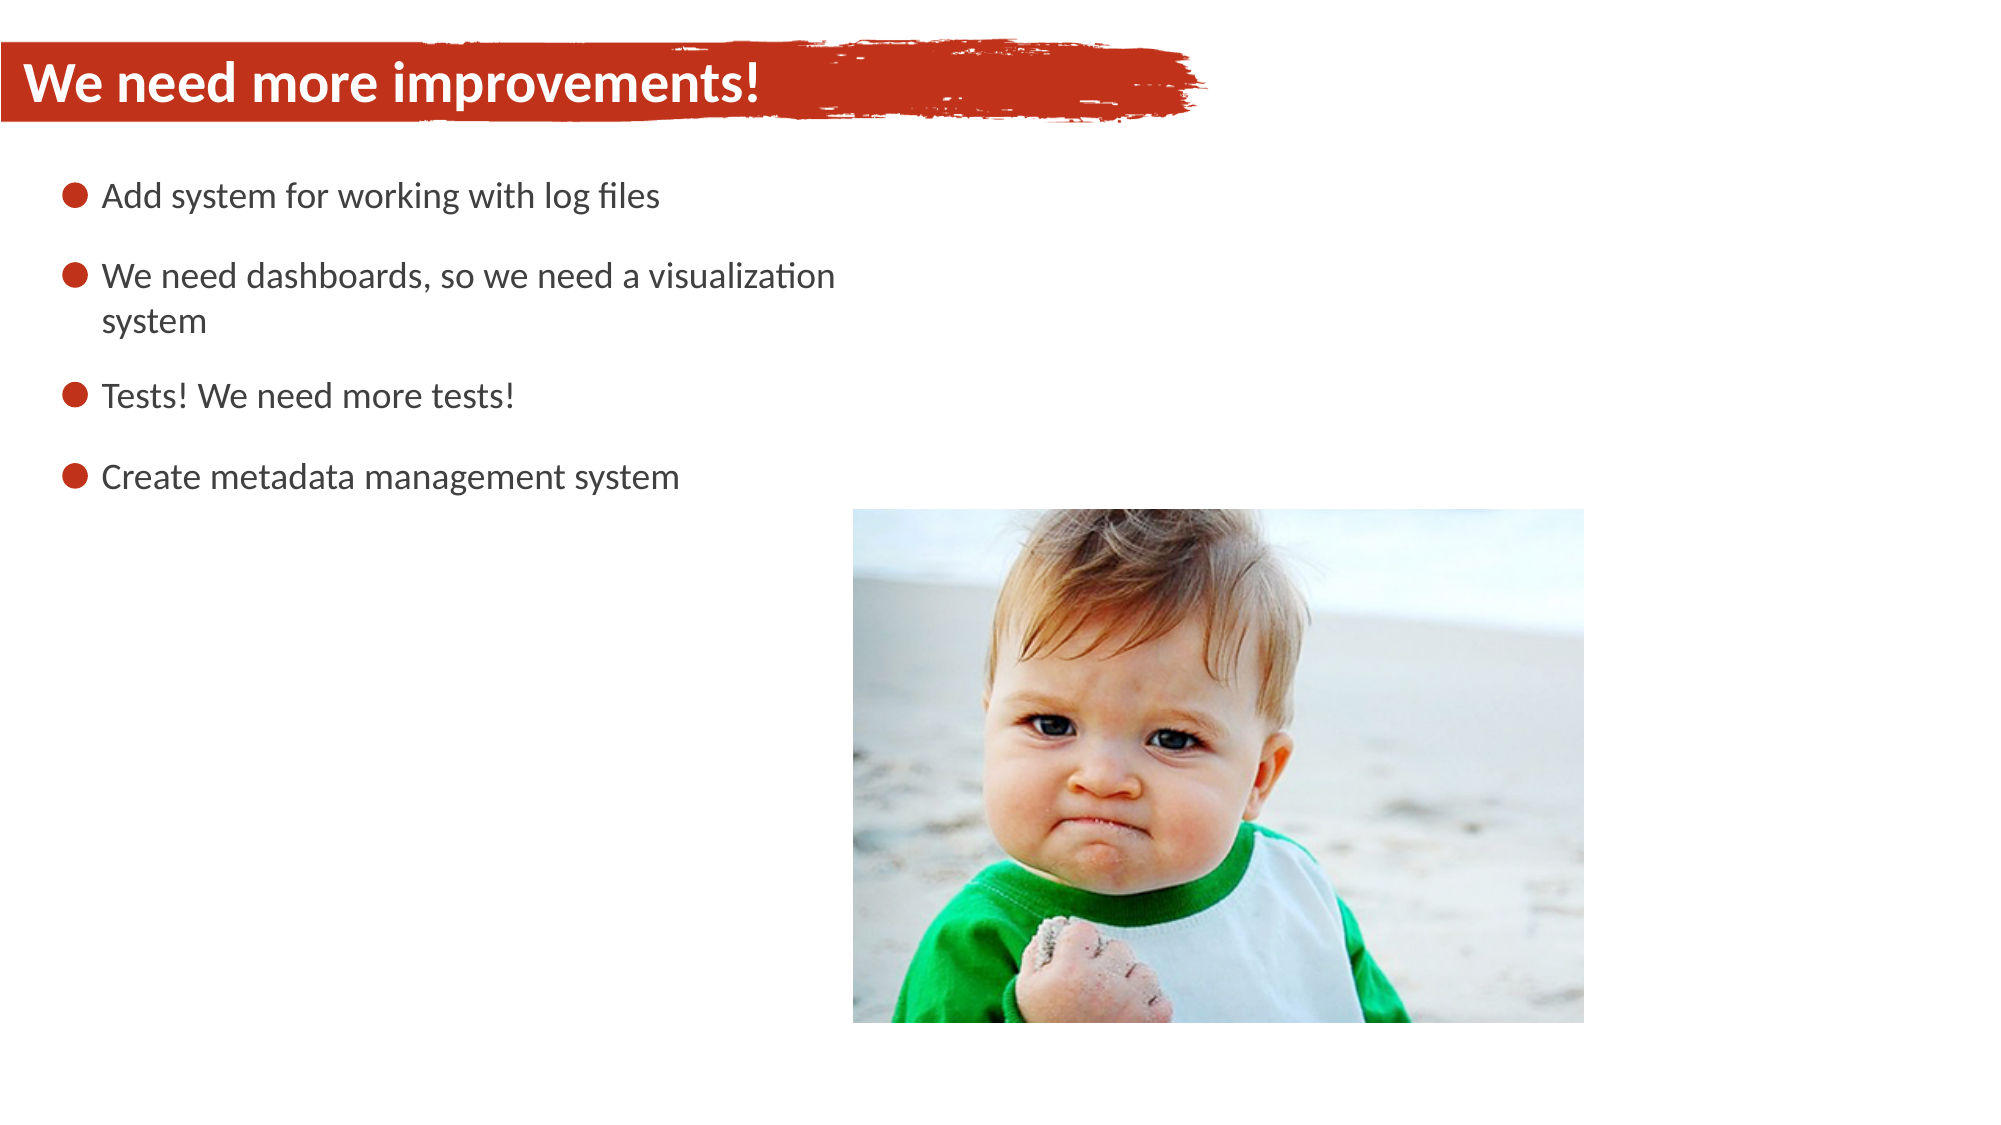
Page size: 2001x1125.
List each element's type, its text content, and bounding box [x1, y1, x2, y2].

text_box We need dashboards, so we need a visualization system [86, 244, 890, 349]
text_box [62, 381, 88, 408]
text_box Create metadata management system [86, 444, 854, 505]
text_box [0, 0, 1219, 160]
text_box [62, 182, 88, 208]
picture [853, 509, 1584, 1023]
text_box Tests! We need more tests! [86, 363, 854, 424]
text_box [62, 463, 88, 489]
text_box Add system for working with log files [86, 164, 854, 224]
text_box [62, 262, 88, 288]
